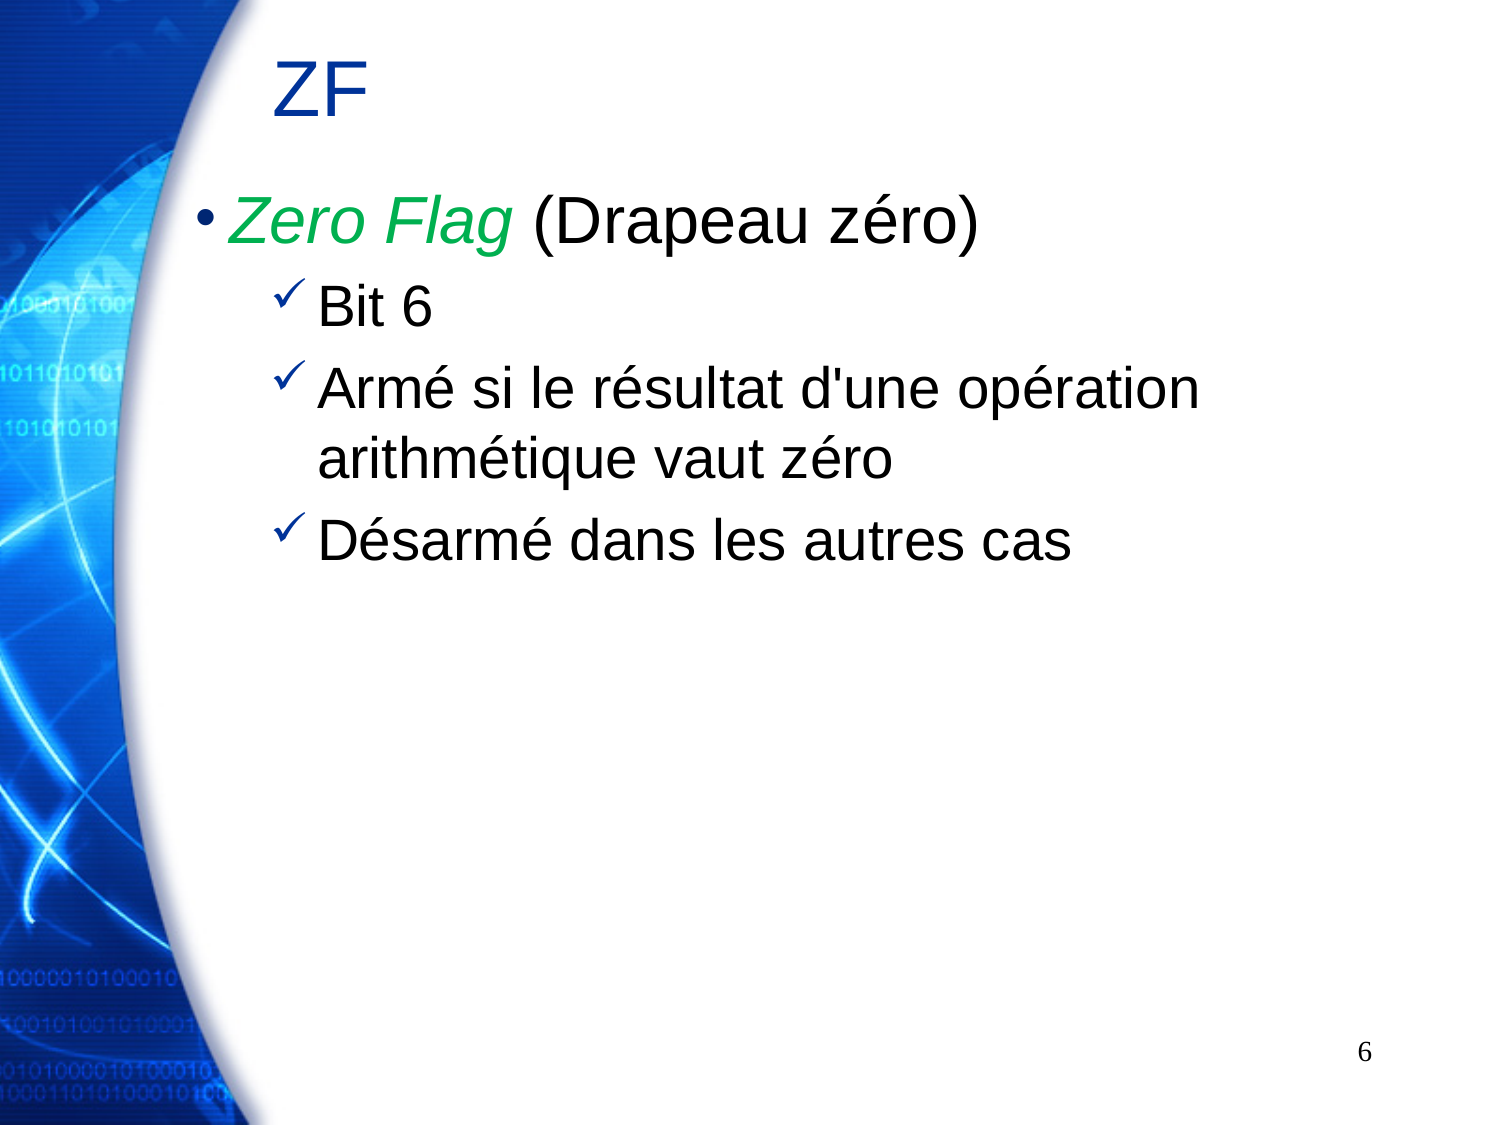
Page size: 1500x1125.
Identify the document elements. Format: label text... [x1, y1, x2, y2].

slide_number 6 [1074, 1024, 1388, 1101]
title ZF [257, 11, 1500, 159]
picture [0, 0, 1500, 1125]
list Zero Flag (Drapeau zéro) Bit 6 Armé si le résultat d'une opération arithmétique vaut zéro Désarmé dans les autres cas [179, 169, 1500, 1114]
